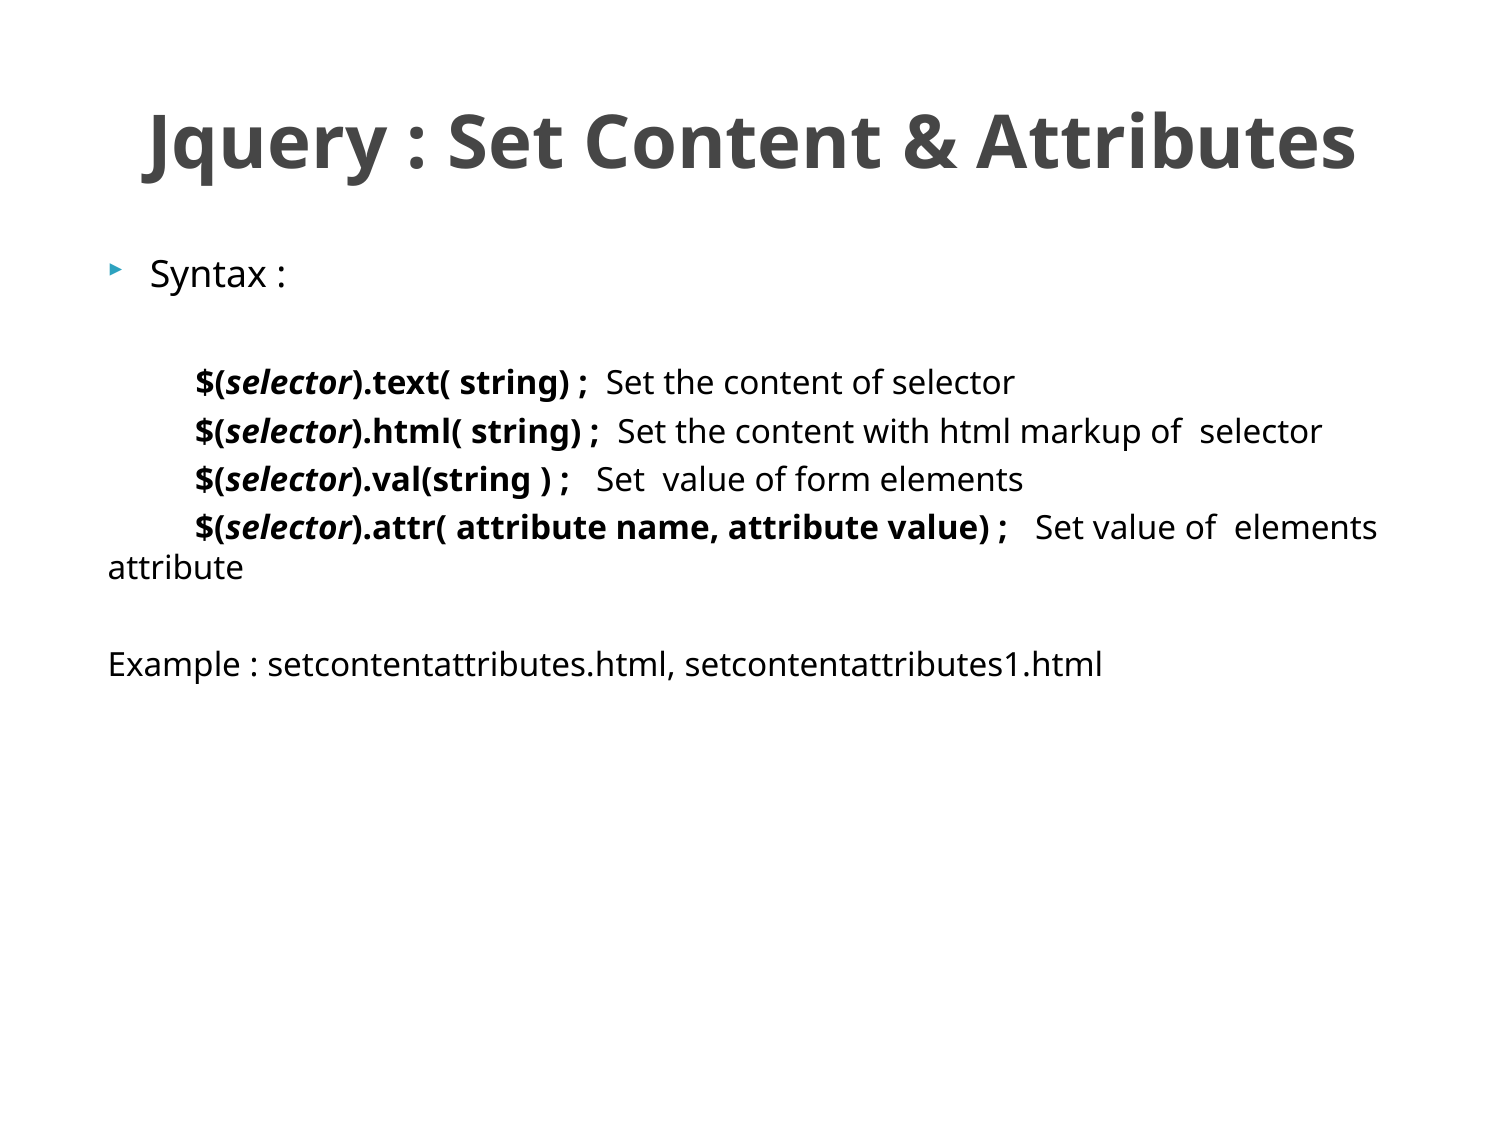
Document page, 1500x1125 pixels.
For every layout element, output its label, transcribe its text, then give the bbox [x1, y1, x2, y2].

title Jquery : Set Content & Attributes [75, 45, 1425, 233]
list Syntax : $(selector).text( string) ; Set the content of selector $(selector).html( string) ; Set the content with html markup of selector $(selector).val(string ) ; Set value of form elements $(selector).attr( attribute name, attribute value) ; Set value of elements attribute Example : setcontentattributes.html, setcontentattributes1.html [75, 243, 1425, 986]
